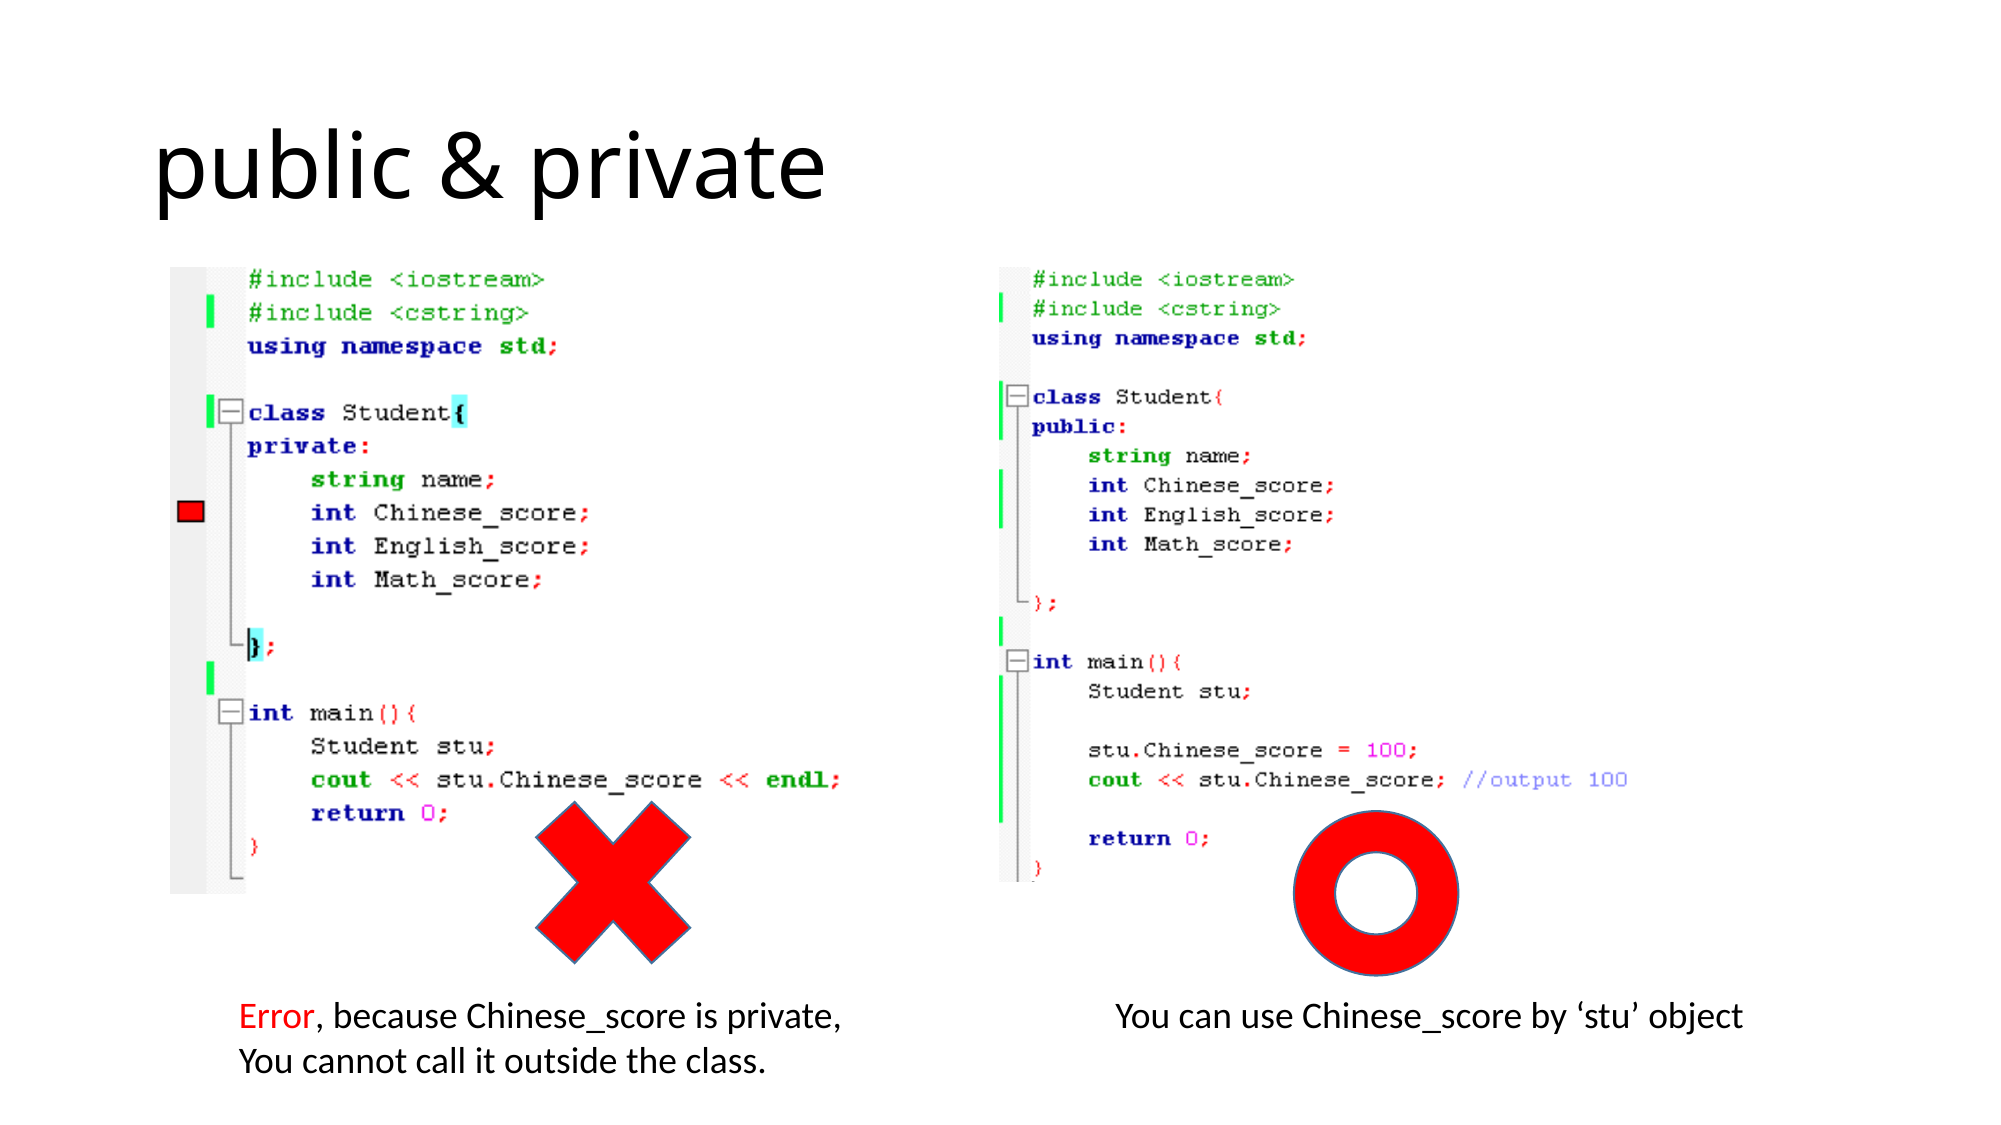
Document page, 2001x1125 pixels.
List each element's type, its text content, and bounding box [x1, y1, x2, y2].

text_box [1292, 882, 1460, 977]
title public & private [137, 59, 1863, 278]
text_box You can use Chinese_score by ‘stu’ object [1100, 983, 1817, 1044]
text_box Error, because Chinese_score is private, You cannot call it outside the class. [223, 983, 979, 1089]
text_box [534, 894, 692, 965]
picture [999, 267, 1647, 882]
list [170, 267, 916, 894]
